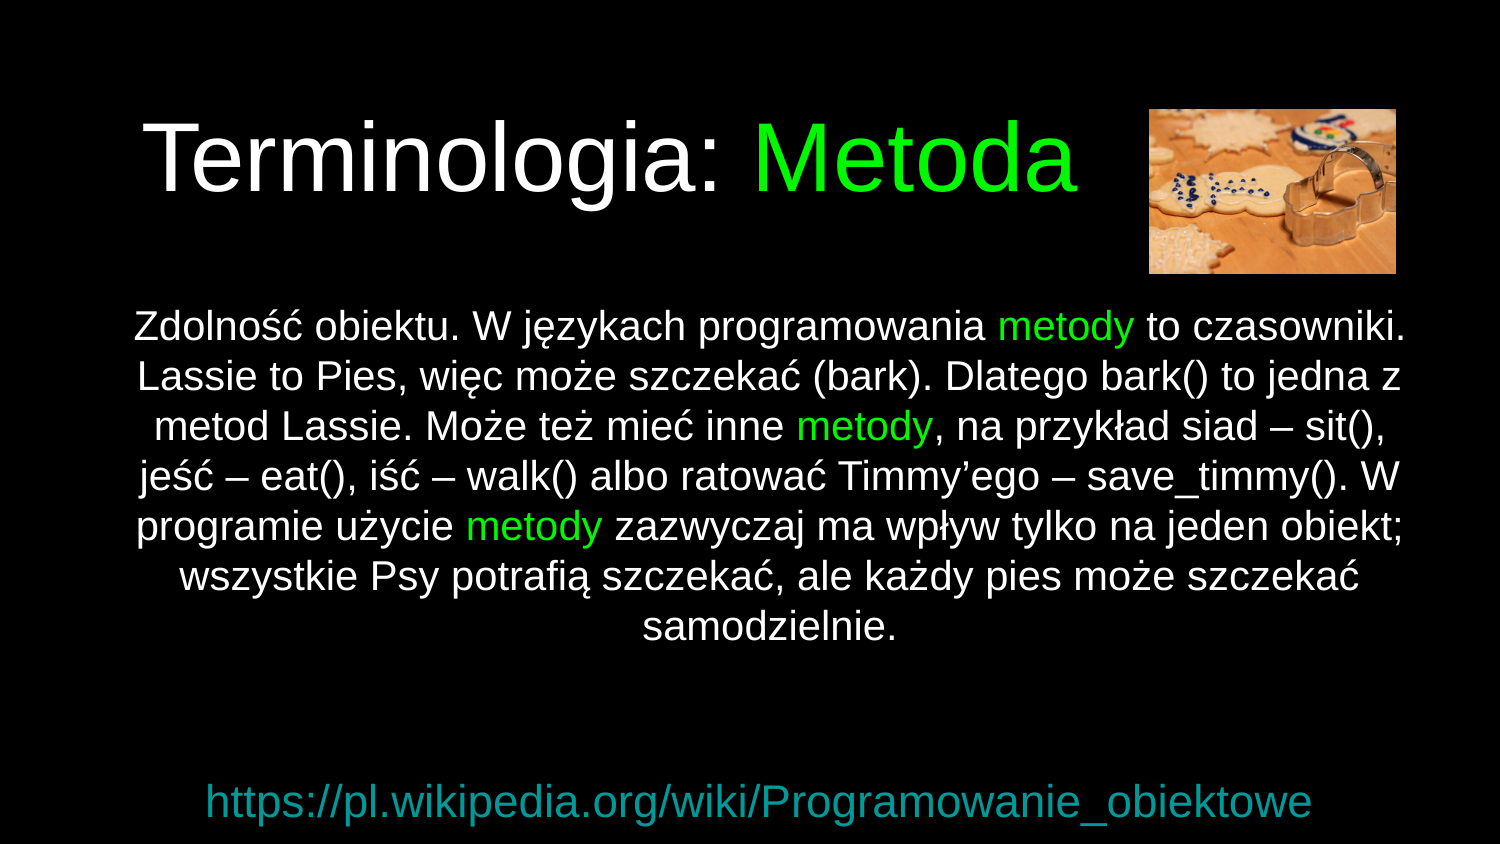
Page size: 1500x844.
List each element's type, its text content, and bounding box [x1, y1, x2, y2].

text_box https://pl.wikipedia.org/wiki/Programowanie_obiektowe [61, 770, 1458, 829]
title Terminologia: Metoda [106, 70, 1114, 235]
picture [1149, 109, 1397, 274]
text_box Zdolność obiektu. W językach programowania metody to czasowniki. Lassie to Pies, więc może szczekać (bark). Dlatego bark() to jedna z metod Lassie. Może też mieć inne metody, na przykład siad – sit(), jeść – eat(), iść – walk() albo ratować Timmy’ego – save_timmy(). W programie użycie metody zazwyczaj ma wpływ tylko na jeden obiekt; wszystkie Psy potrafią szczekać, ale każdy pies może szczekać samodzielnie. [119, 316, 1421, 632]
